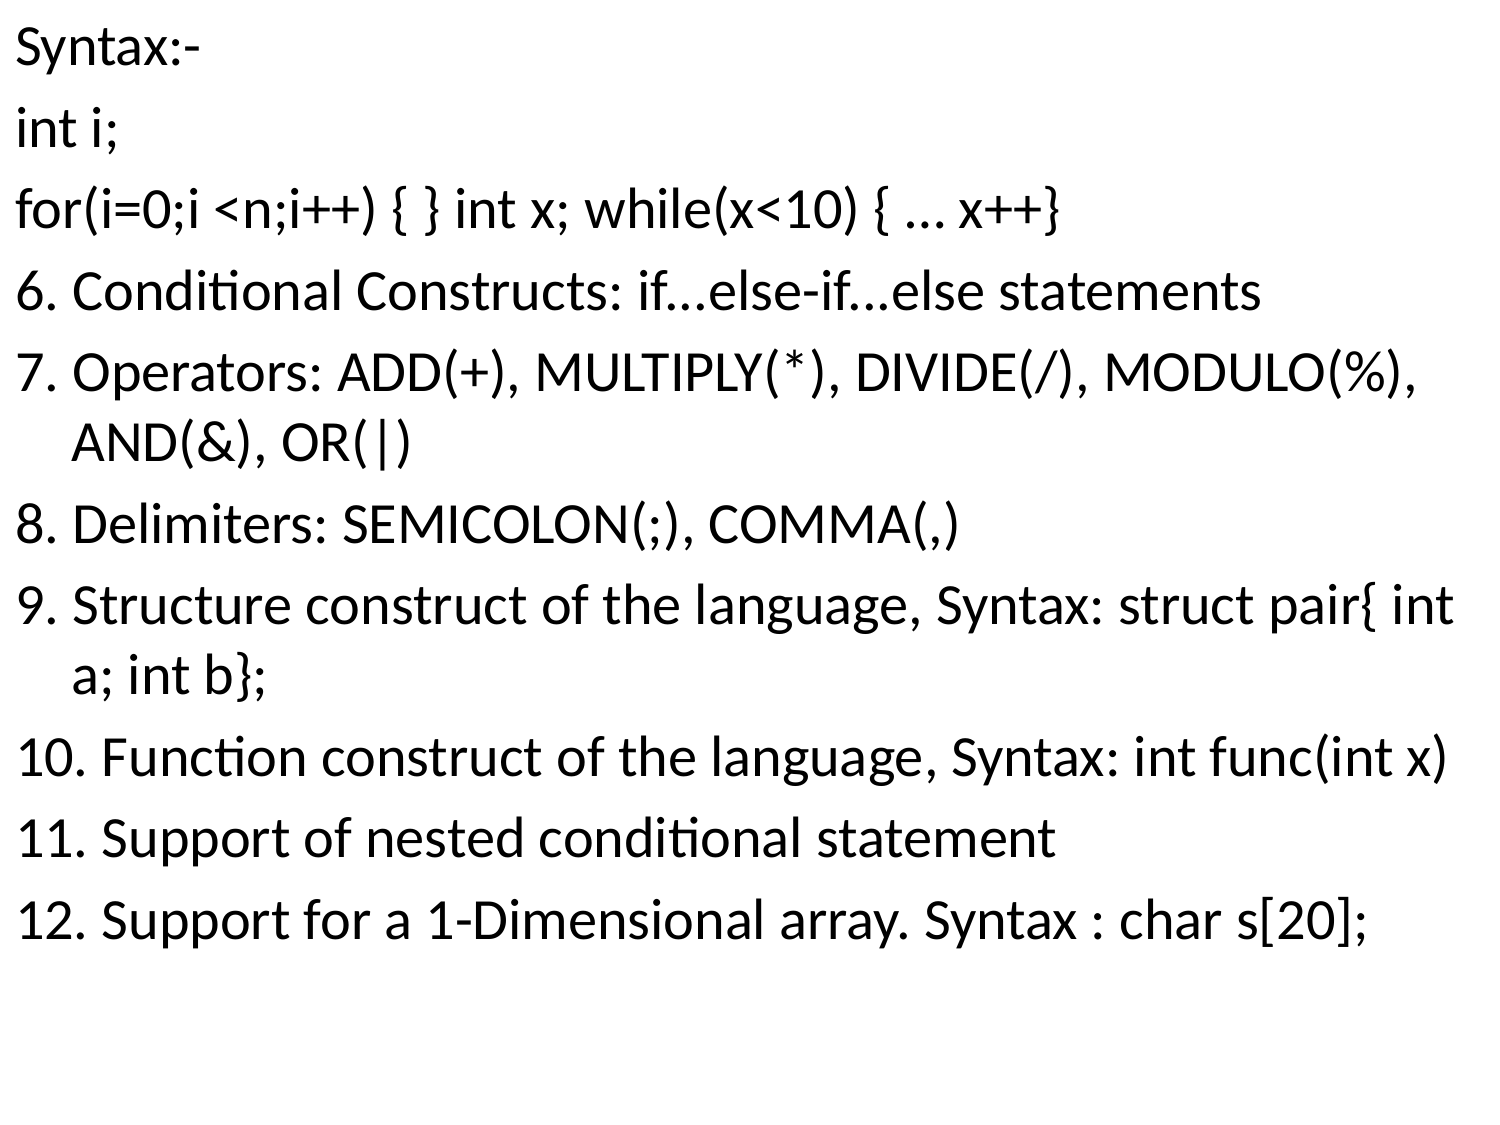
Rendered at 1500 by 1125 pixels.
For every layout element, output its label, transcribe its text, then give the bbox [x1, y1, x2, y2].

list Syntax:- int i; for(i=0;i <n;i++) { } int x; while(x<10) { … x++} 6. Conditional Constructs: if...else-if...else statements 7. Operators: ADD(+), MULTIPLY(*), DIVIDE(/), MODULO(%), AND(&), OR(|) 8. Delimiters: SEMICOLON(;), COMMA(,) 9. Structure construct of the language, Syntax: struct pair{ int a; int b}; 10. Function construct of the language, Syntax: int func(int x) 11. Support of nested conditional statement 12. Support for a 1-Dimensional array. Syntax : char s[20]; [0, 0, 1500, 1125]
